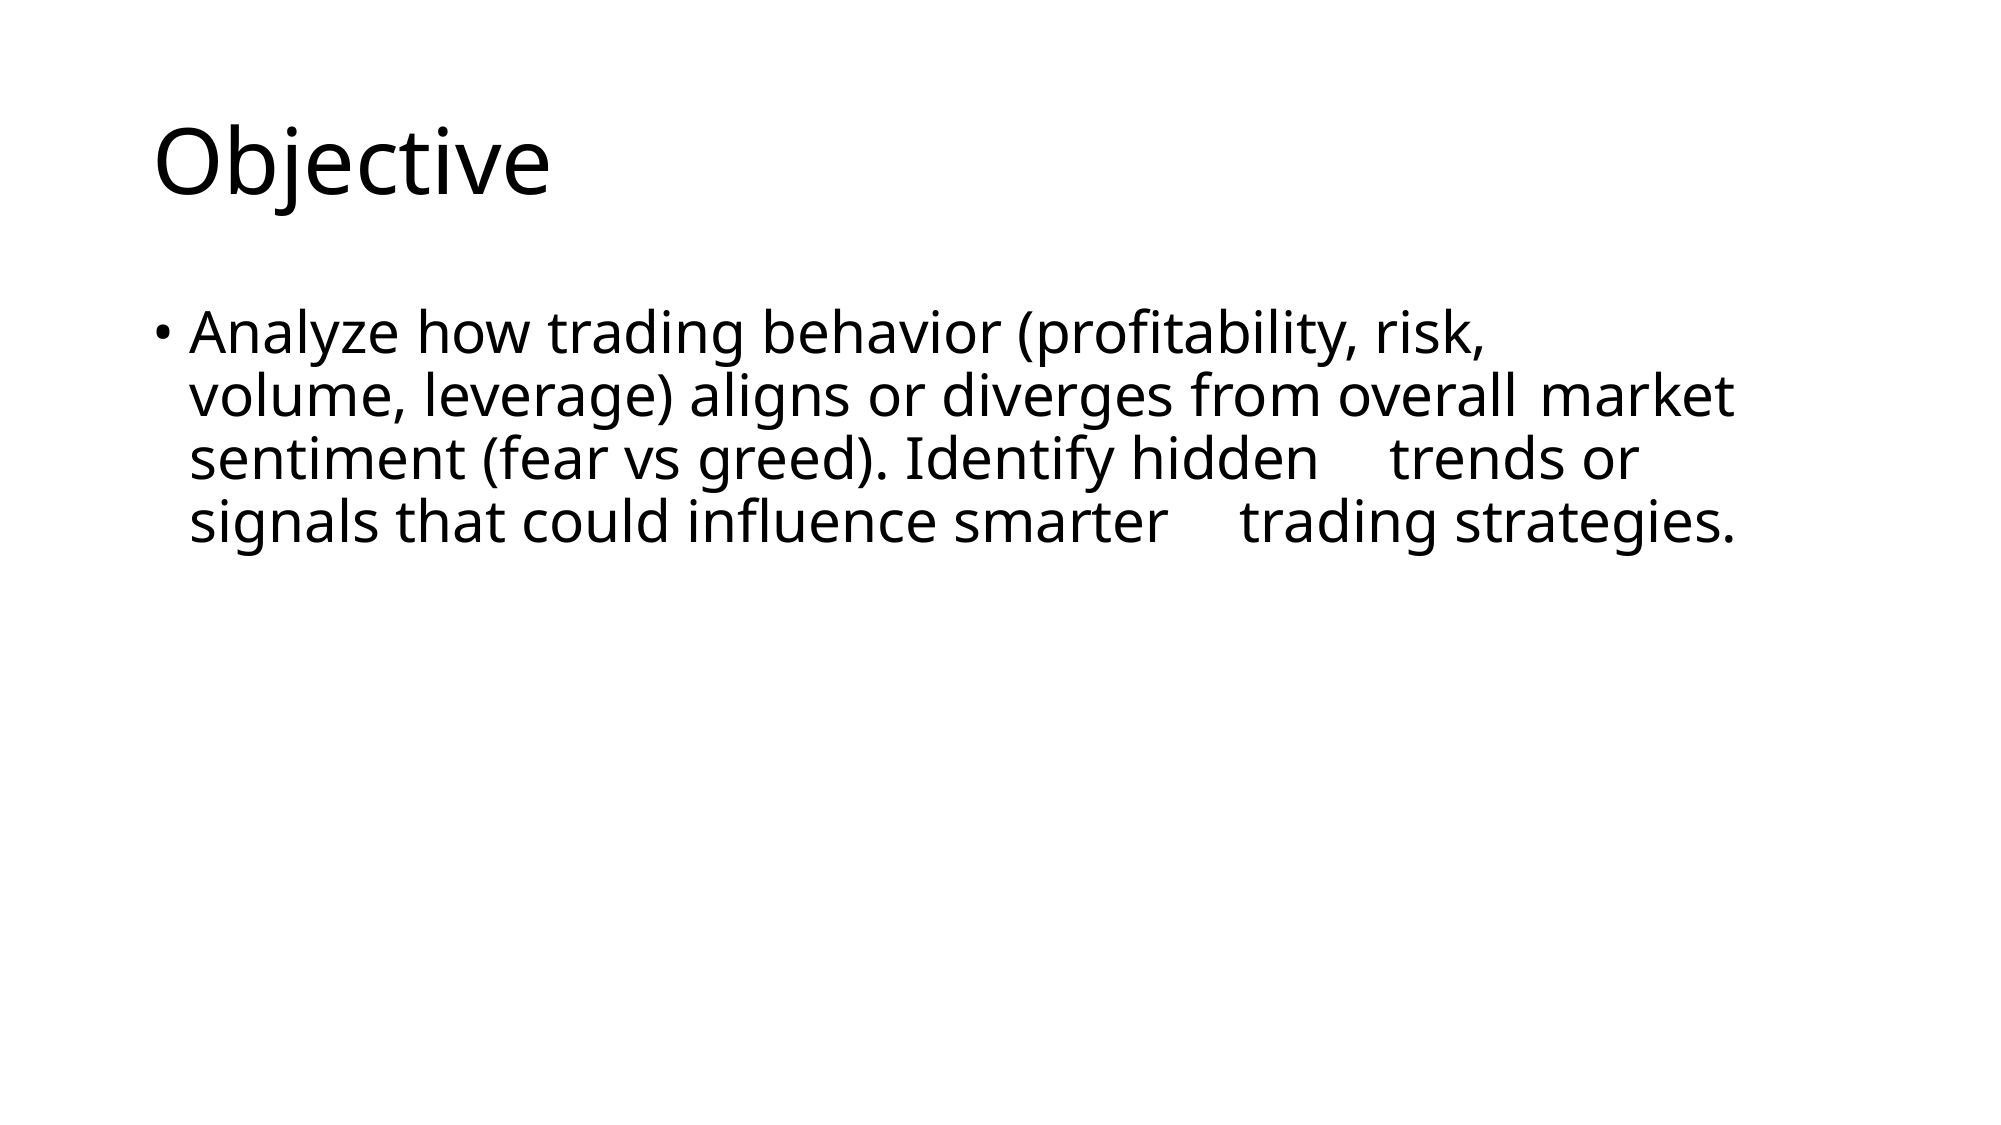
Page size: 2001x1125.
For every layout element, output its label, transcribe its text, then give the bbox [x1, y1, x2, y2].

title Objective [82, 15, 1757, 291]
text_box Analyze how trading behavior (profitability, risk, volume, leverage) aligns or diverges from overall market sentiment (fear vs greed). Identify hidden trends or signals that could influence smarter trading strategies. [150, 294, 1758, 555]
